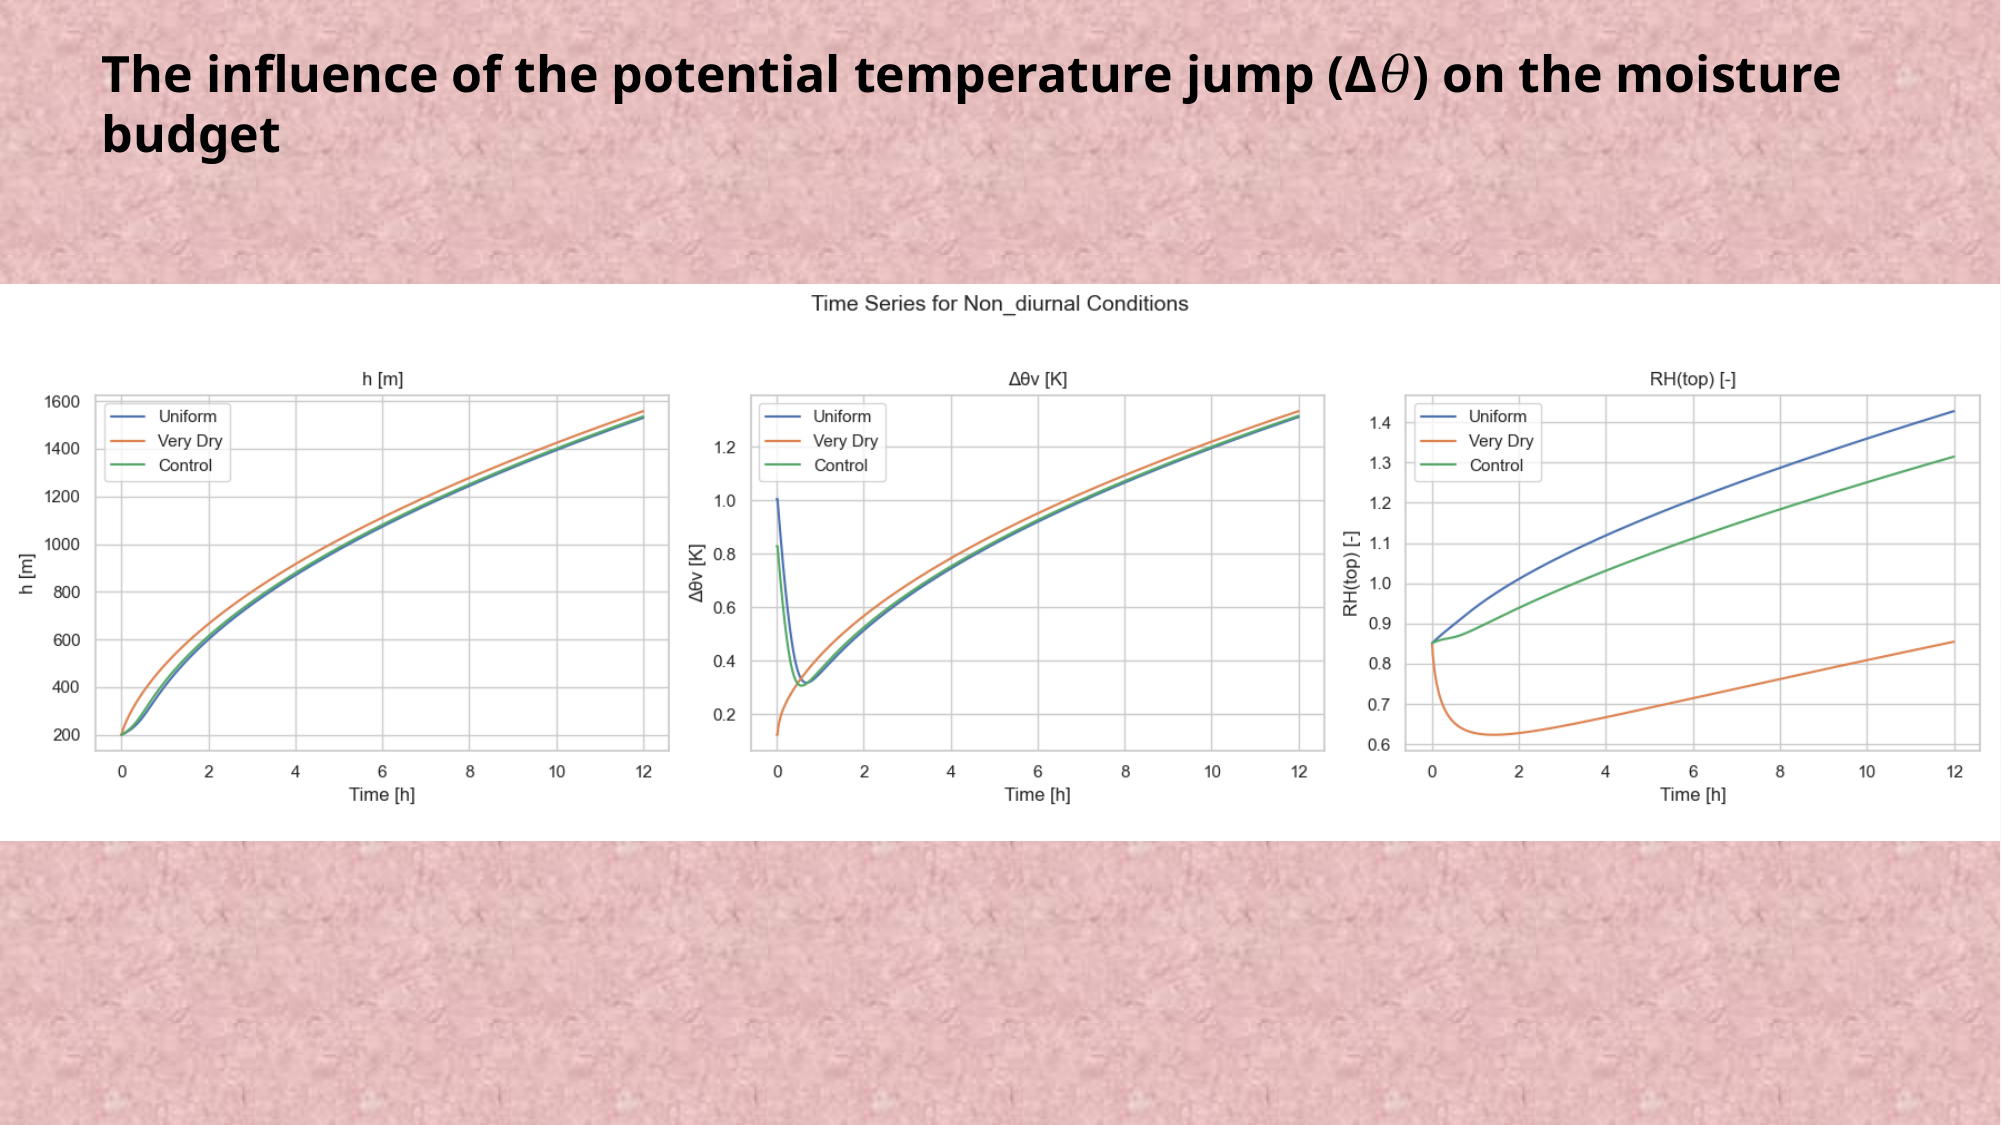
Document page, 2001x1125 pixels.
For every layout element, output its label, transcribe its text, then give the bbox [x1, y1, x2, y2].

picture [0, 0, 2001, 1125]
text_box The influence of the potential temperature jump (Δ𝜃) on the moisture budget [87, 35, 1888, 170]
